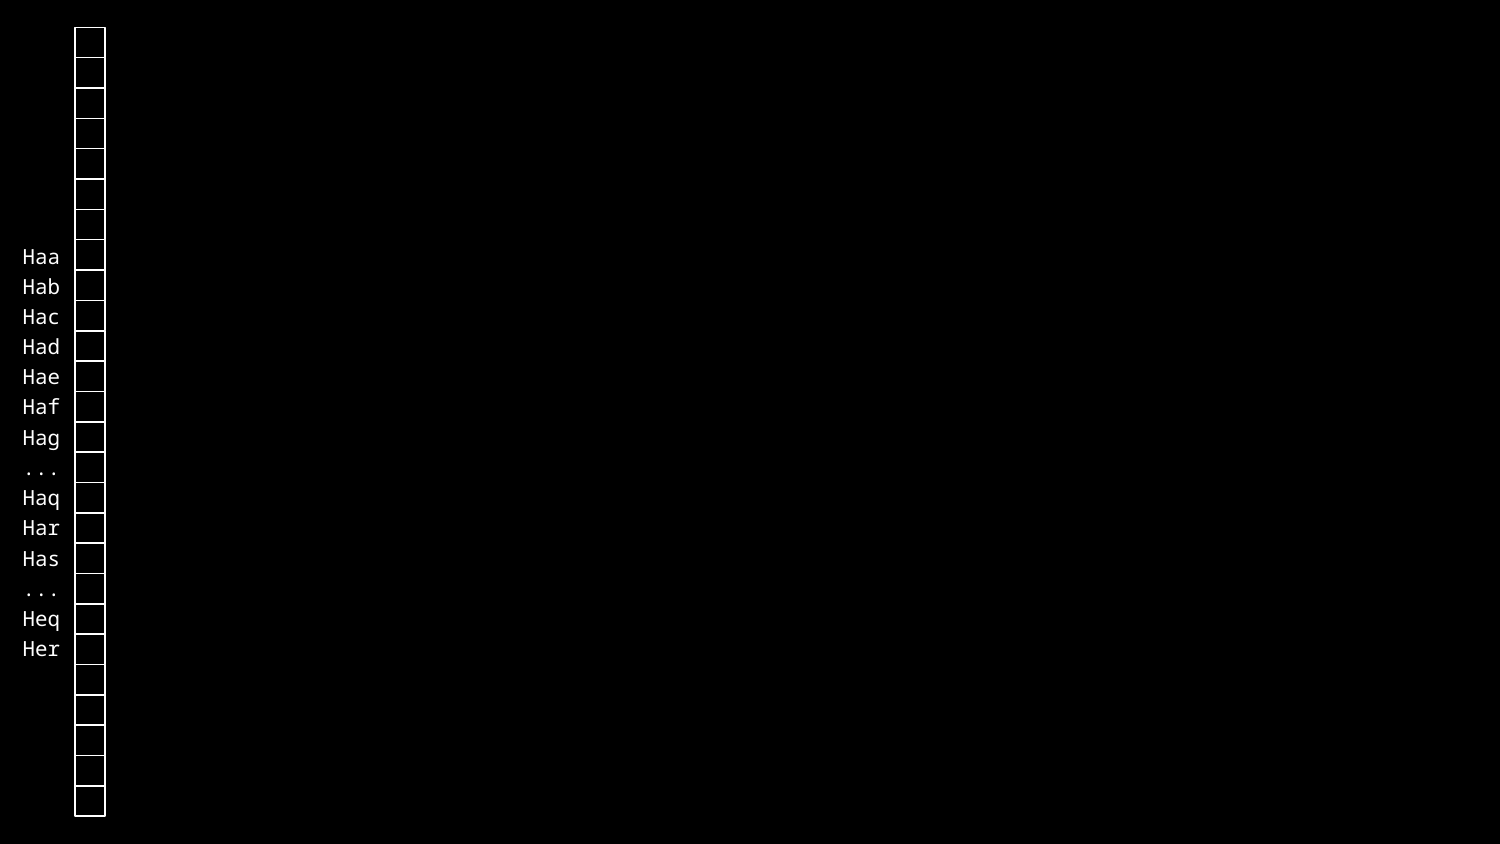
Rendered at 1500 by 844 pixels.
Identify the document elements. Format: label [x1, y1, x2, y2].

text_box [0, 27, 106, 817]
